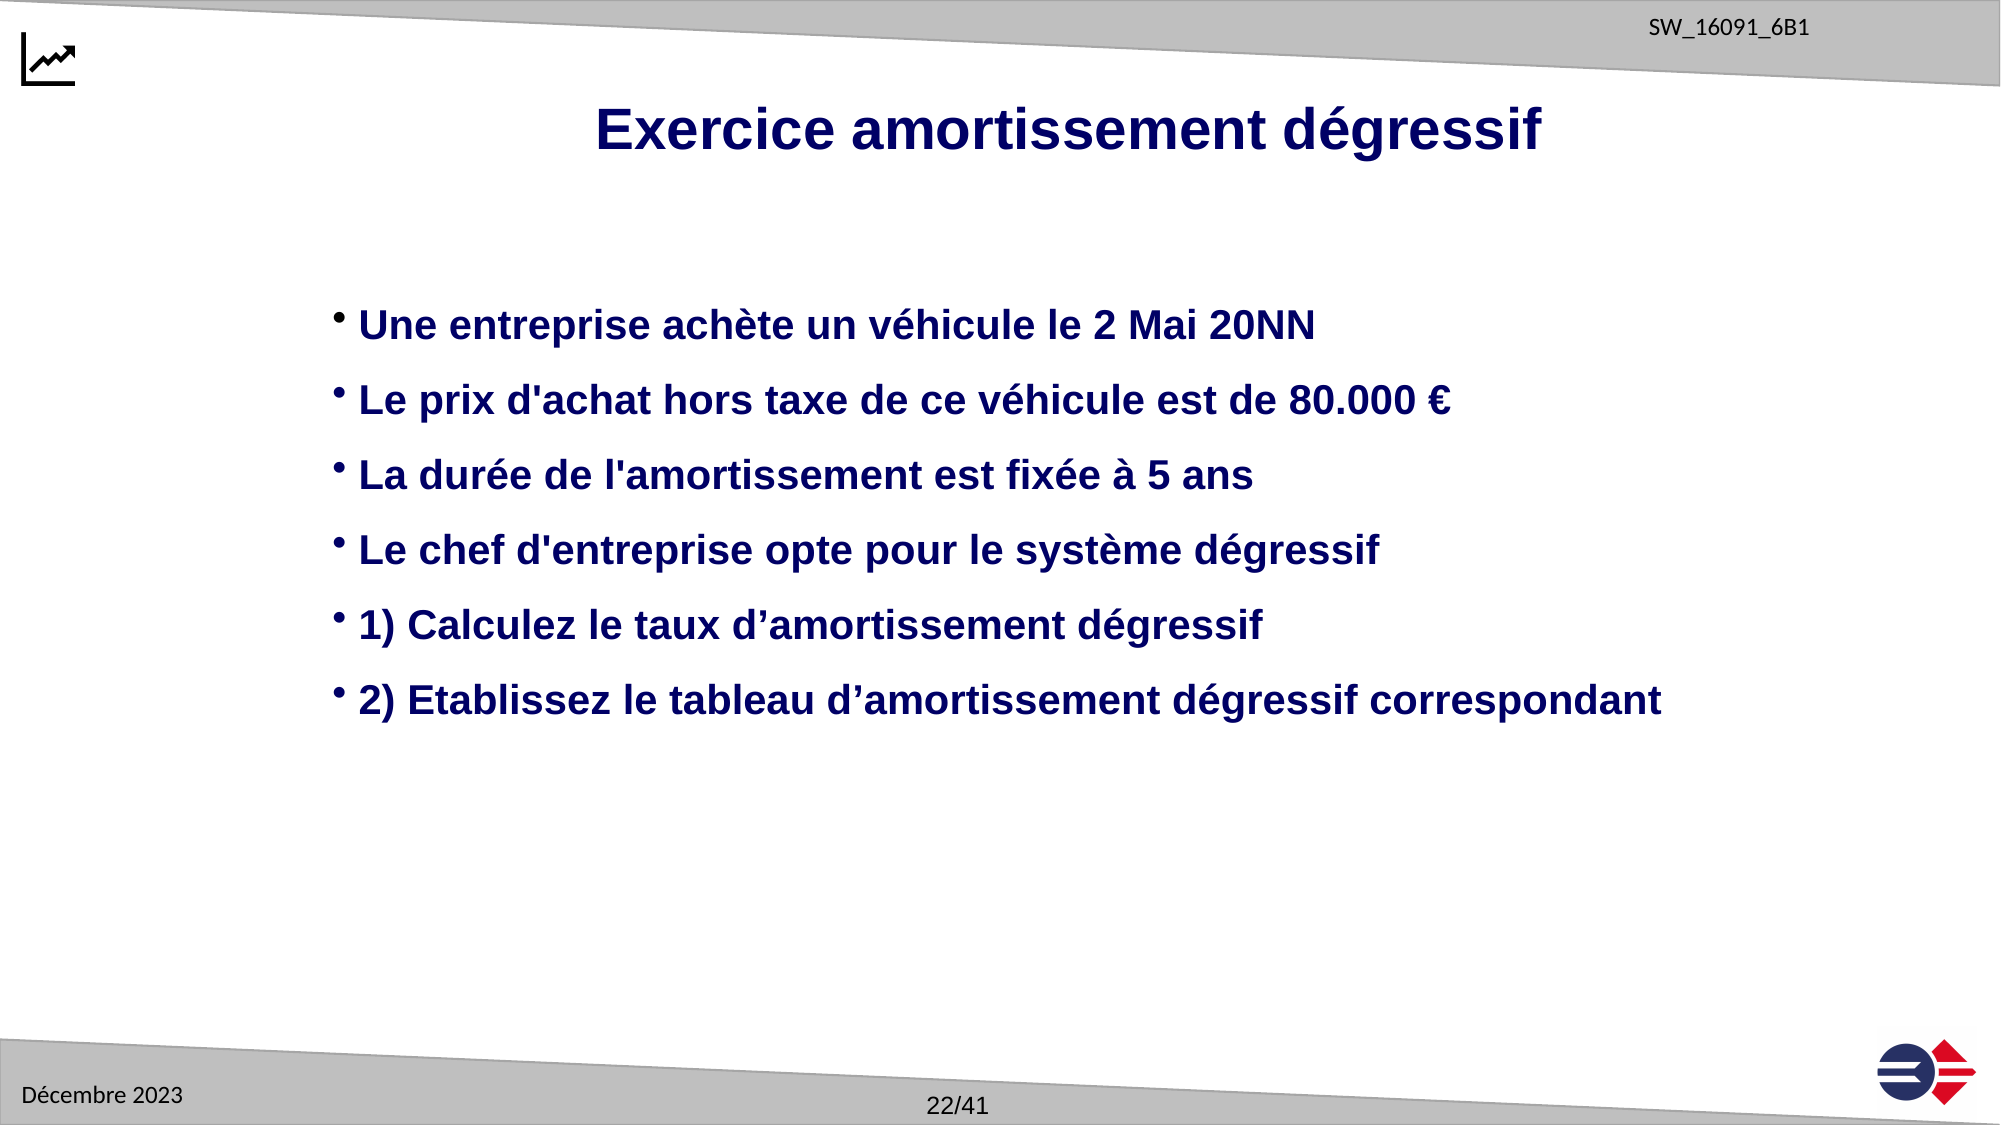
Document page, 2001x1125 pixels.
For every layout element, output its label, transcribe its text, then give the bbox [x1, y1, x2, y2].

picture [10, 21, 86, 97]
text_box Une entreprise achète un véhicule le 2 Mai 20NN Le prix d'achat hors taxe de ce véhicule est de 80.000 € La durée de l'amortissement est fixée à 5 ans Le chef d'entreprise opte pour le système dégressif 1) Calculez le taux d’amortissement dégressif 2) Etablissez le tableau d’amortissement dégressif correspondant [316, 265, 1806, 731]
picture [1877, 1026, 1977, 1122]
text_box Exercice amortissement dégressif [563, 83, 1559, 170]
